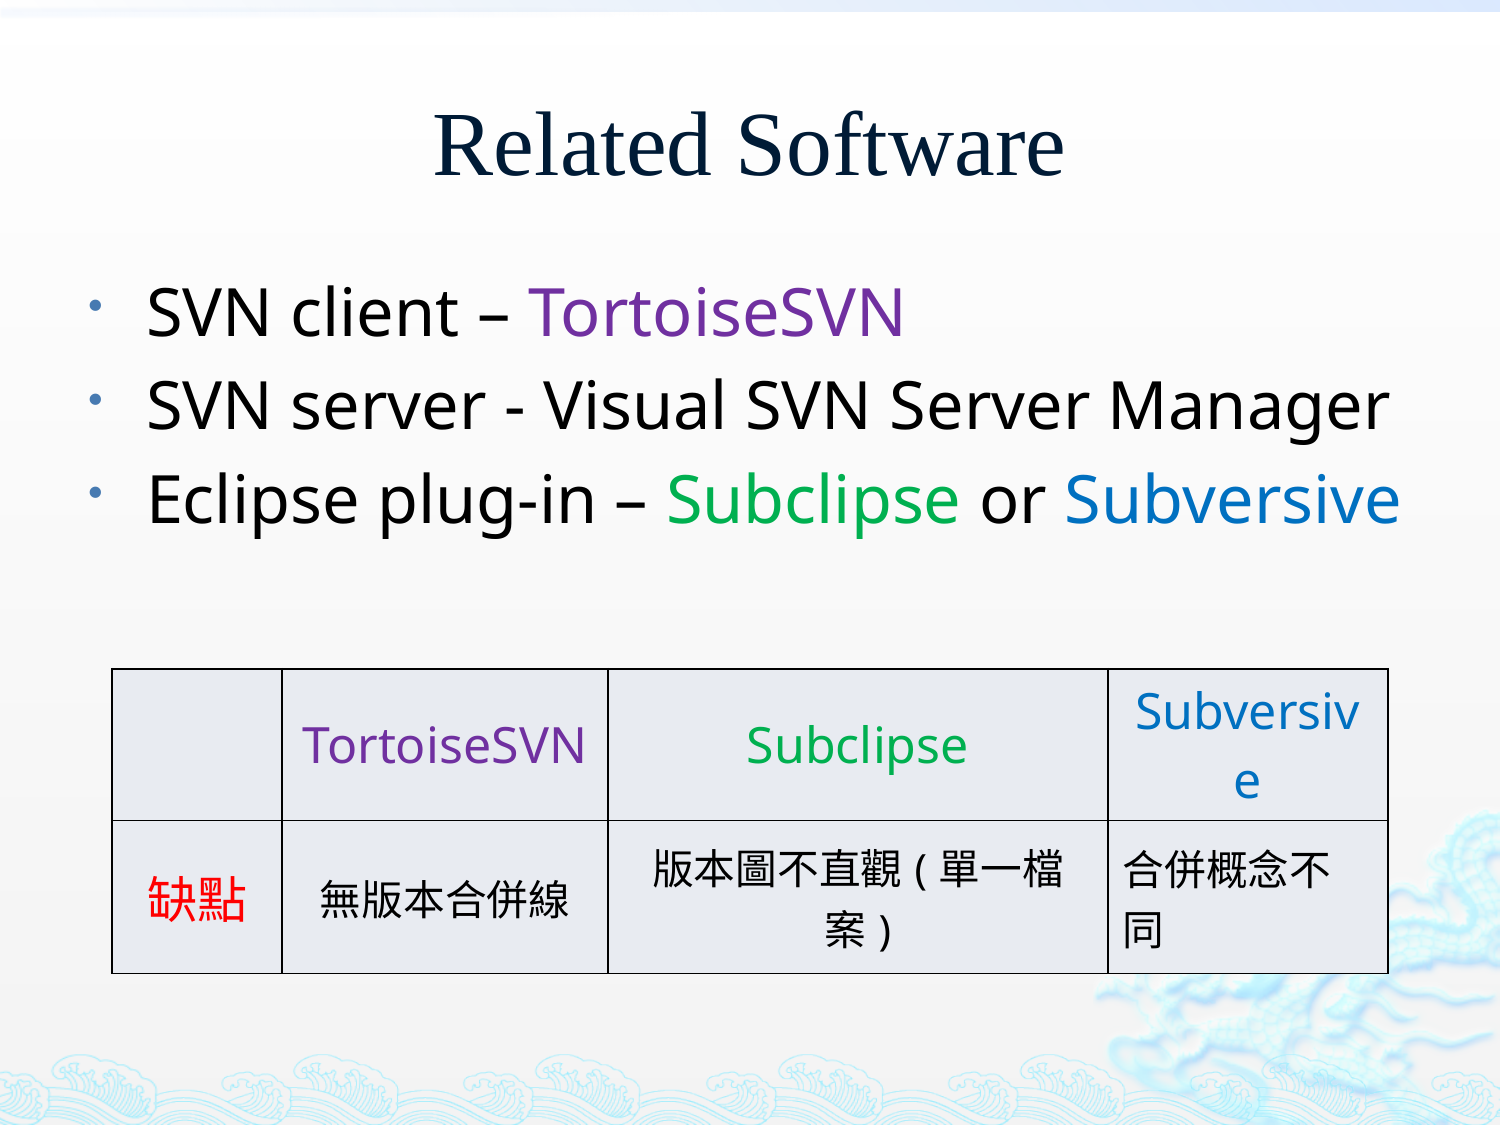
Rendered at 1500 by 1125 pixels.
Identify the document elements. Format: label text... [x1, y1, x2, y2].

table_header Subclipse [609, 670, 1107, 820]
table_header Subversive [1109, 670, 1387, 820]
table_header TortoiseSVN [283, 670, 607, 820]
title Related Software [75, 45, 1425, 233]
table_header [113, 670, 281, 820]
table_cell 無版本合併線 [283, 821, 607, 973]
list SVN client – TortoiseSVN SVN server - Visual SVN Server Manager Eclipse plug-in – Subclipse or Subversive [75, 262, 1483, 1047]
table_cell 合併概念不同 [1109, 821, 1387, 973]
table_cell 缺點 [113, 821, 281, 973]
table_cell 版本圖不直觀(單一檔案) [609, 821, 1107, 973]
